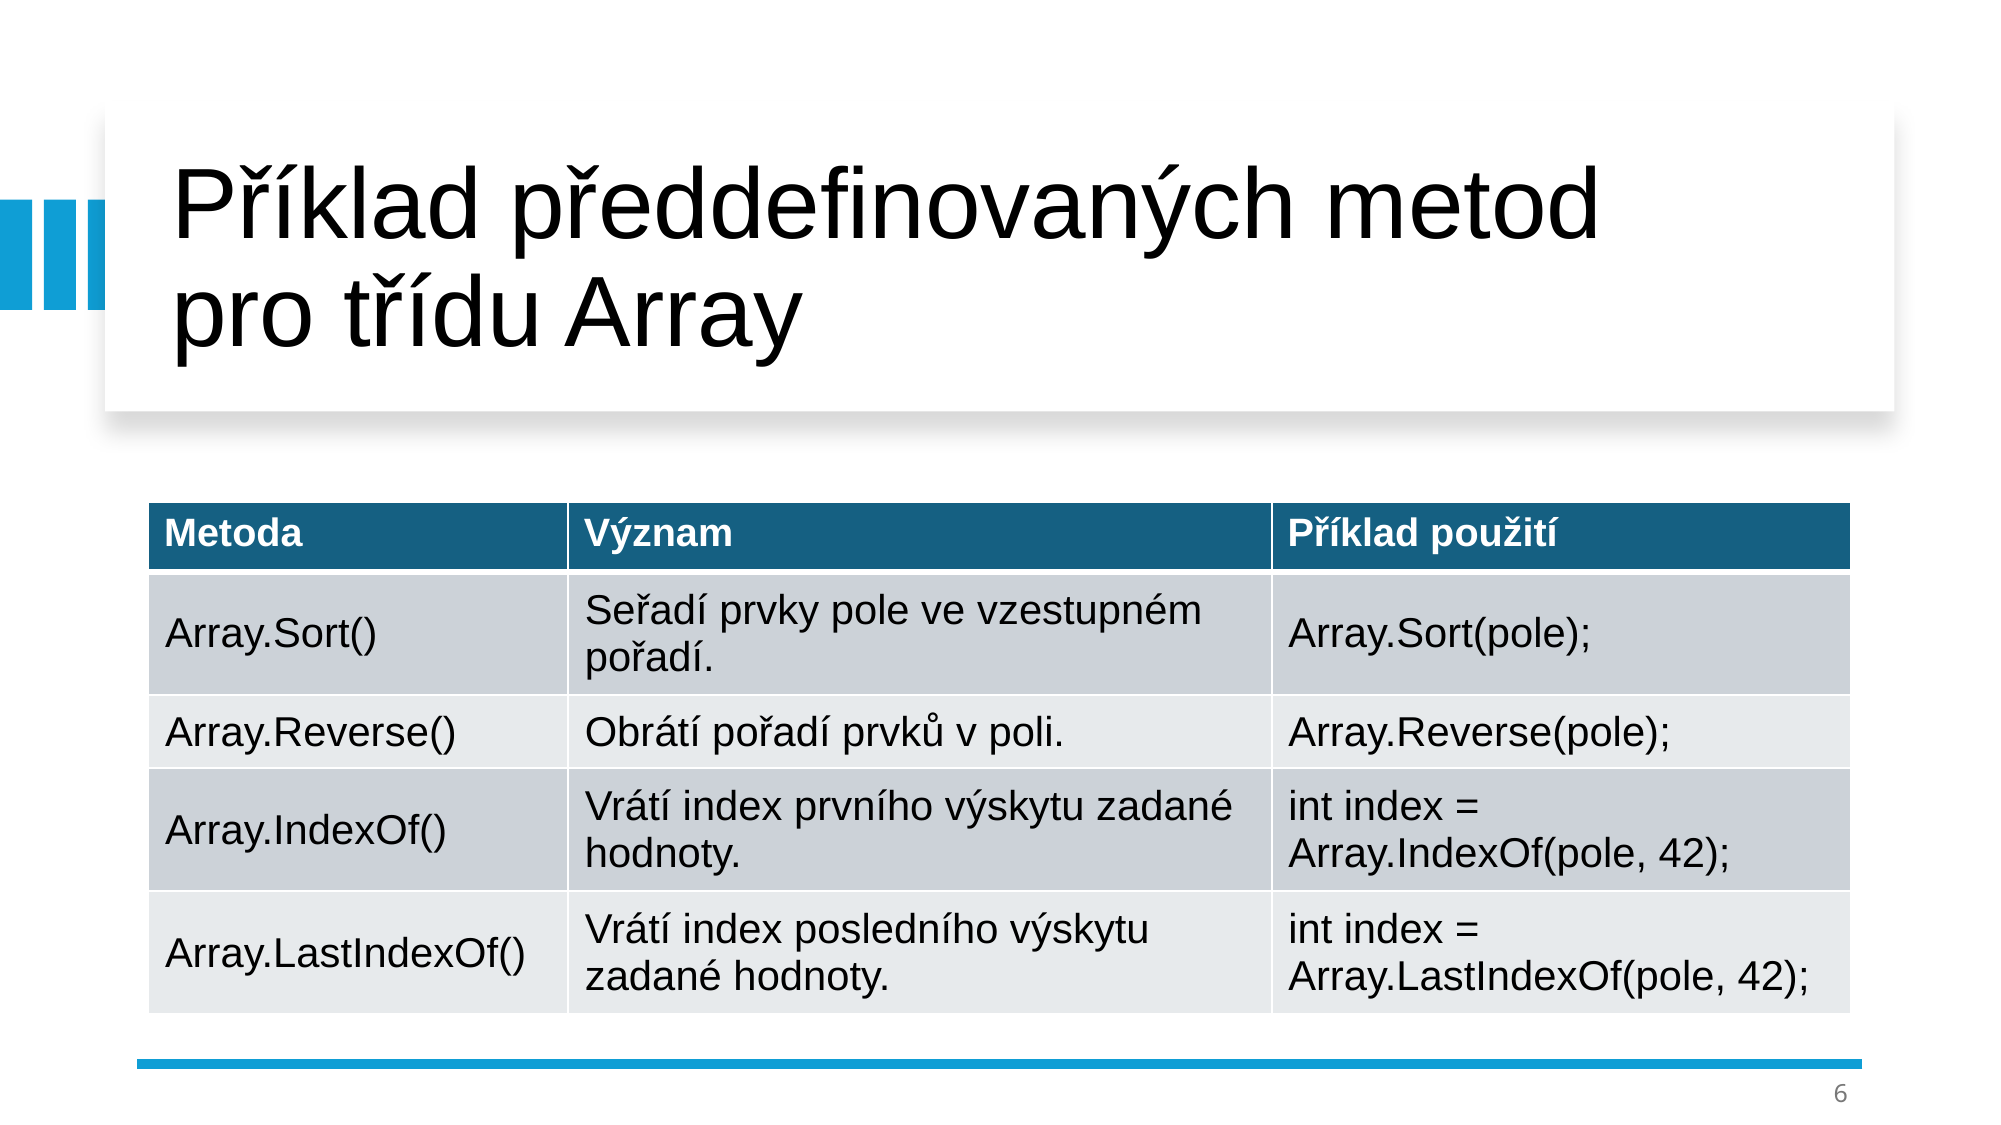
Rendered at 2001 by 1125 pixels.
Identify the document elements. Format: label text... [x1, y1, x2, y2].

text_box [0, 0, 2000, 1125]
table_header Význam [569, 503, 1271, 569]
table_cell Obrátí pořadí prvků v poli. [569, 696, 1271, 767]
table_cell Array.Sort() [149, 575, 567, 694]
table_cell int index = Array.LastIndexOf(pole, 42); [1273, 892, 1850, 1013]
table_header Metoda [149, 503, 567, 569]
table_cell Array.LastIndexOf() [149, 892, 567, 1013]
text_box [0, 199, 121, 311]
table_cell Array.Reverse(pole); [1273, 696, 1850, 767]
table_cell Array.IndexOf() [149, 769, 567, 890]
table_cell int index = Array.IndexOf(pole, 42); [1273, 769, 1850, 890]
slide_number 6 [1412, 1073, 1863, 1125]
table_cell Array.Reverse() [149, 696, 567, 767]
text_box [103, 99, 1896, 413]
table_cell Array.Sort(pole); [1273, 575, 1850, 694]
table_cell Vrátí index posledního výskytu zadané hodnoty. [569, 892, 1271, 1013]
table_header Příklad použití [1273, 503, 1850, 569]
title Příklad předdefinovaných metod pro třídu Array [171, 132, 1840, 388]
table_cell Vrátí index prvního výskytu zadané hodnoty. [569, 769, 1271, 890]
table_cell Seřadí prvky pole ve vzestupném pořadí. [569, 575, 1271, 694]
